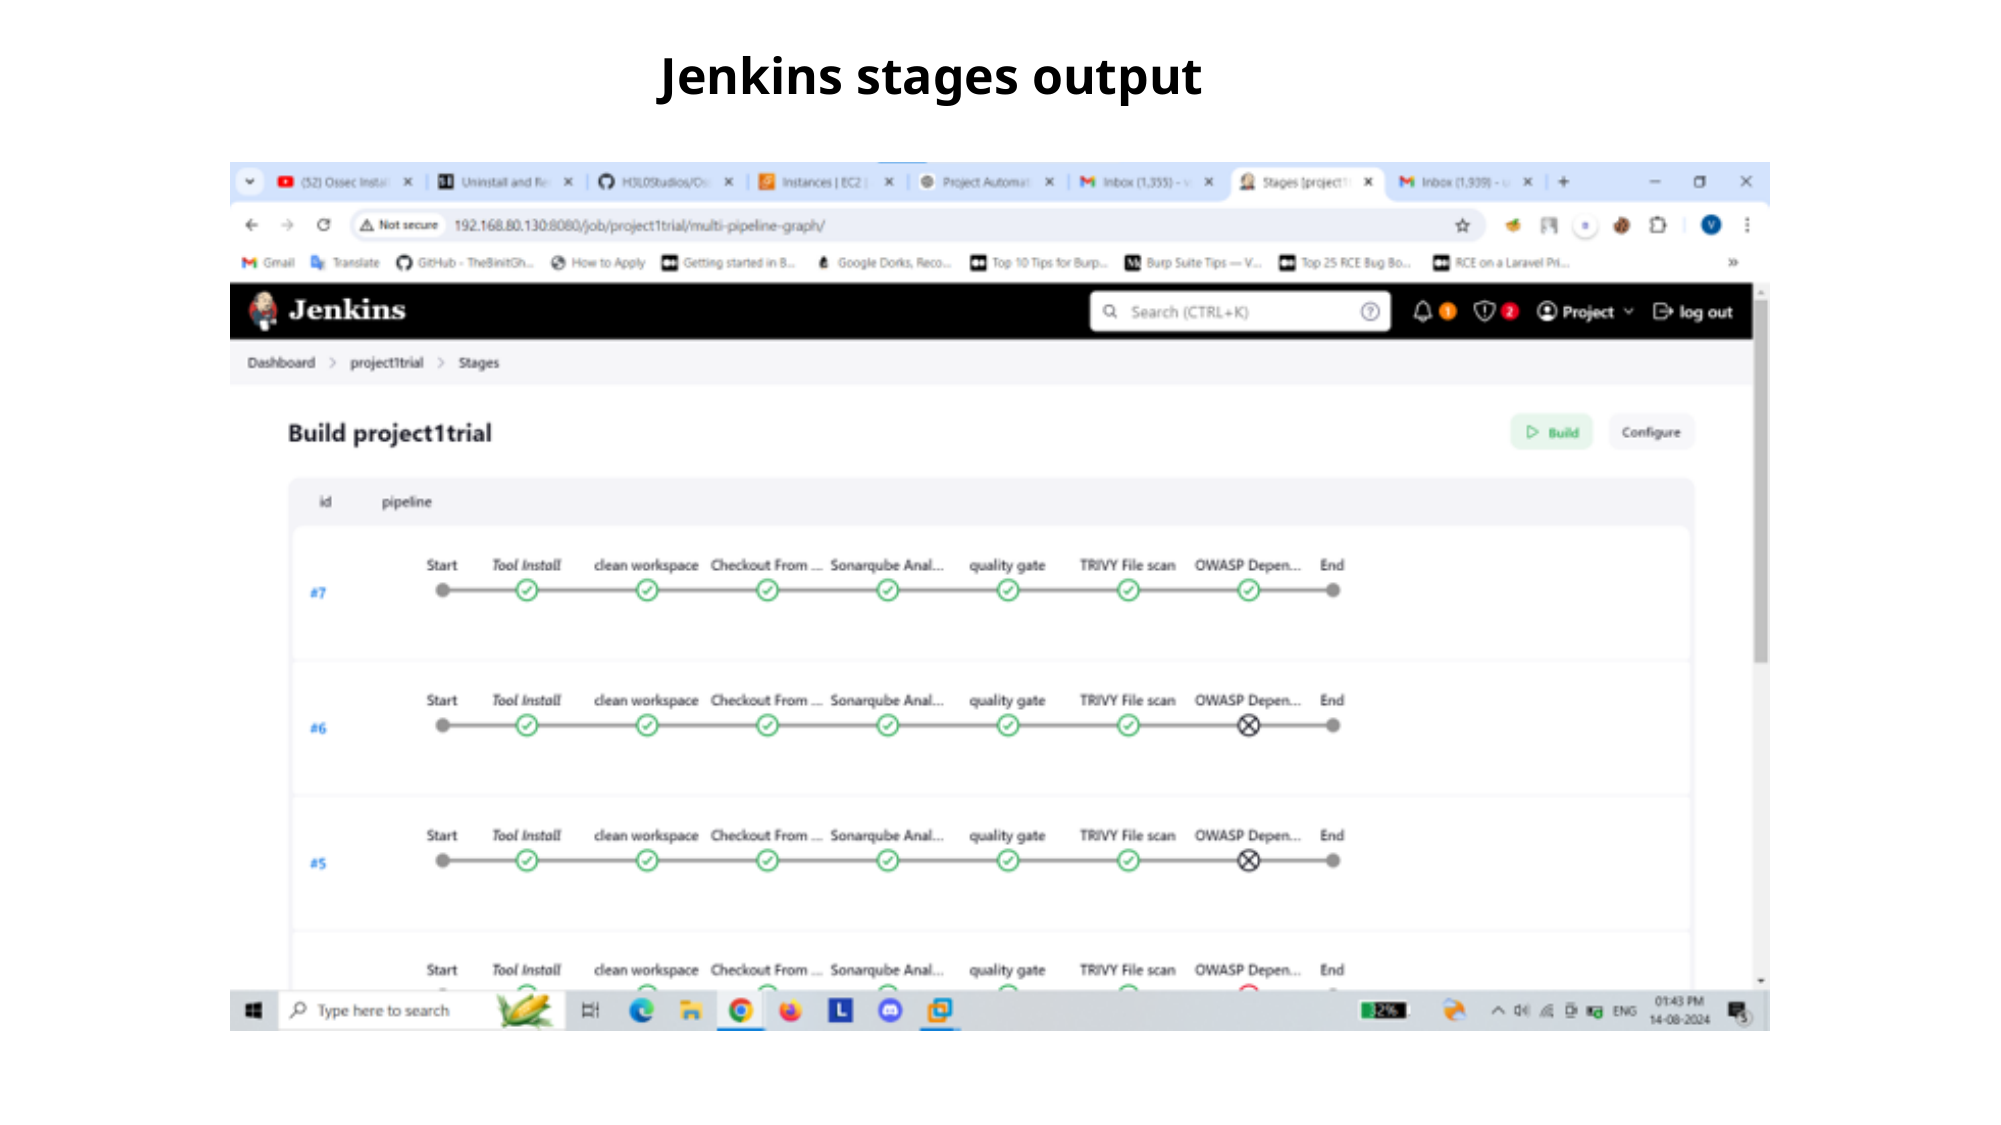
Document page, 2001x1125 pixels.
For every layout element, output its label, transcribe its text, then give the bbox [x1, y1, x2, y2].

text_box Jenkins stages output [645, 36, 1223, 112]
picture [230, 162, 1770, 1031]
